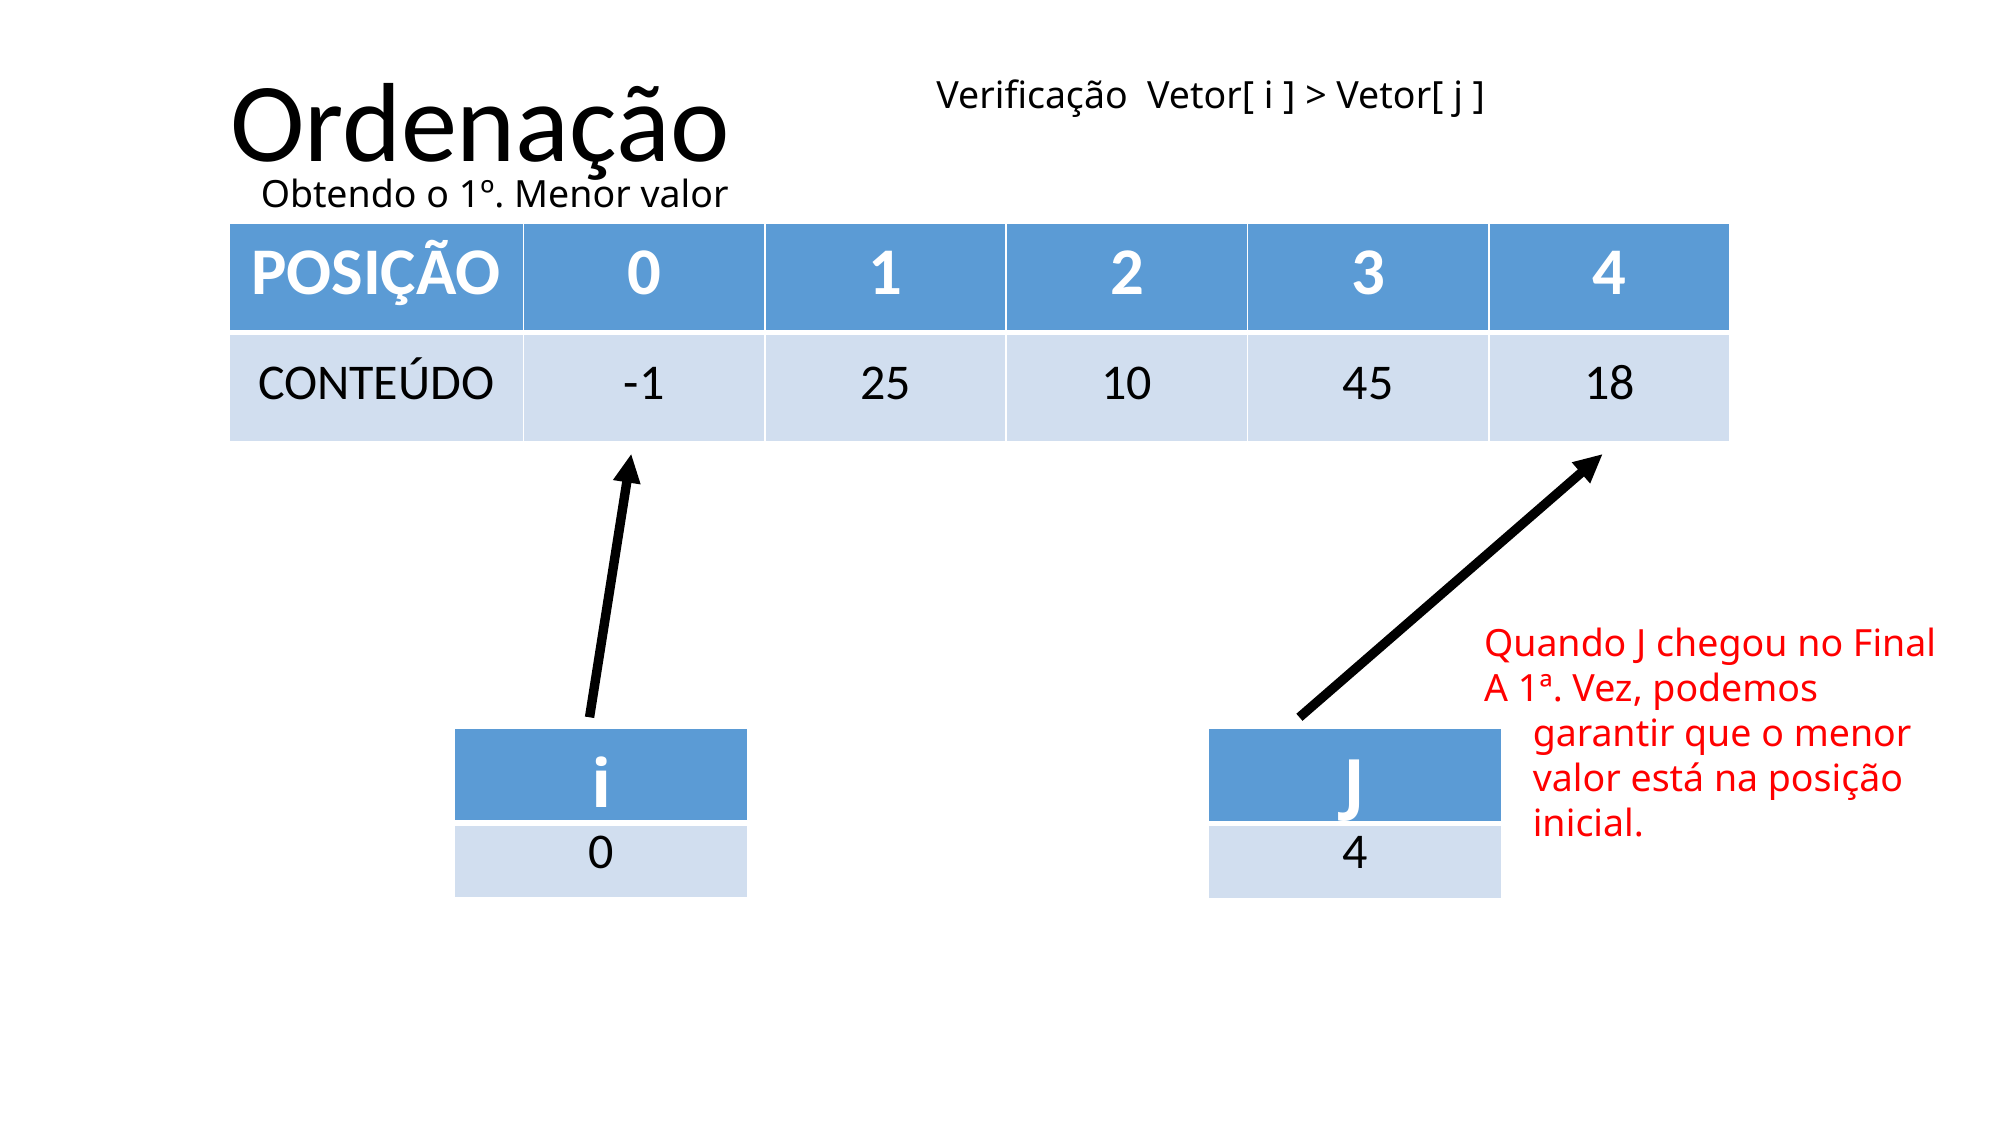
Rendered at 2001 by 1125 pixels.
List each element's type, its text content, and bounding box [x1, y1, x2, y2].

table_cell 10 [1007, 335, 1247, 441]
text_box Obtendo o 1º. Menor valor [246, 162, 744, 223]
text_box Verificação Vetor[ i ] > Vetor[ j ] [921, 63, 1501, 124]
text_box Ordenação [214, 41, 746, 192]
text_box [589, 454, 632, 718]
table_cell 25 [766, 335, 1005, 441]
table_header 0 [524, 224, 764, 330]
table_header J [1209, 729, 1469, 821]
table_header i [455, 729, 747, 820]
table_cell 45 [1248, 335, 1488, 441]
table_header 1 [766, 224, 1005, 330]
table_cell 0 [455, 826, 747, 897]
table_header POSIÇÃO [230, 224, 523, 330]
text_box Quando J chegou no Final A 1ª. Vez, podemos garantir que o menor valor está na posição inicial. [1469, 611, 1952, 851]
table_cell 4 [1209, 826, 1501, 898]
table_cell 18 [1490, 335, 1729, 441]
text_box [1299, 454, 1603, 718]
table_cell CONTEÚDO [230, 335, 523, 441]
table_header 3 [1248, 224, 1488, 330]
table_cell -1 [524, 335, 764, 441]
table_header 2 [1007, 224, 1247, 330]
table_header 4 [1490, 224, 1729, 330]
